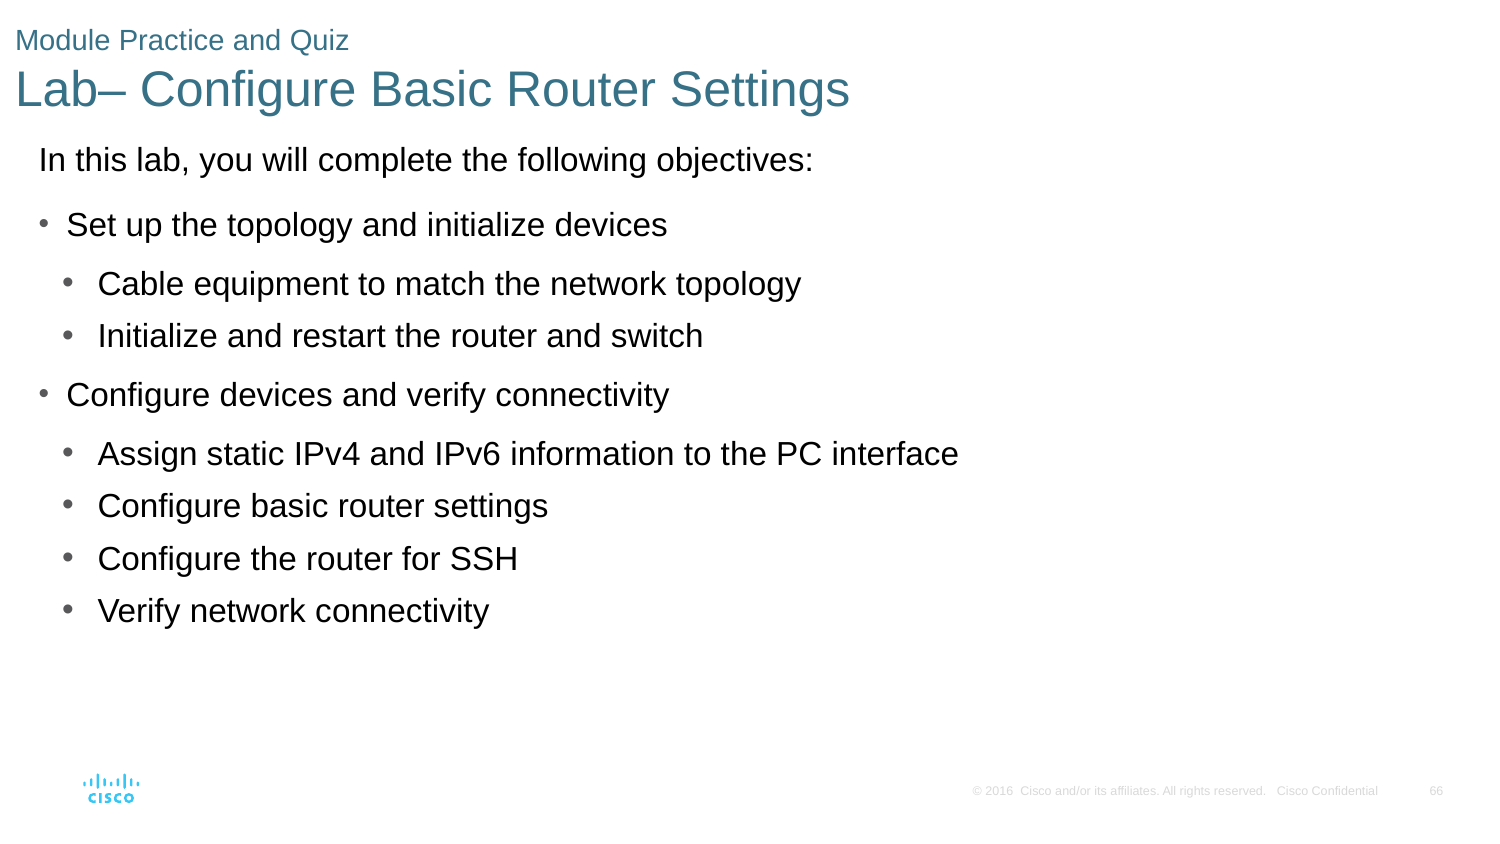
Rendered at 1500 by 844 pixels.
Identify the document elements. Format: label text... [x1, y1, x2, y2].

title Module Practice and Quiz Lab– Configure Basic Router Settings [0, 6, 1500, 131]
list In this lab, you will complete the following objectives: Set up the topology and initialize devices Cable equipment to match the network topology Initialize and restart the router and switch Configure devices and verify connectivity Assign static IPv4 and IPv6 information to the PC interface Configure basic router settings Configure the router for SSH Verify network connectivity [23, 131, 1476, 813]
